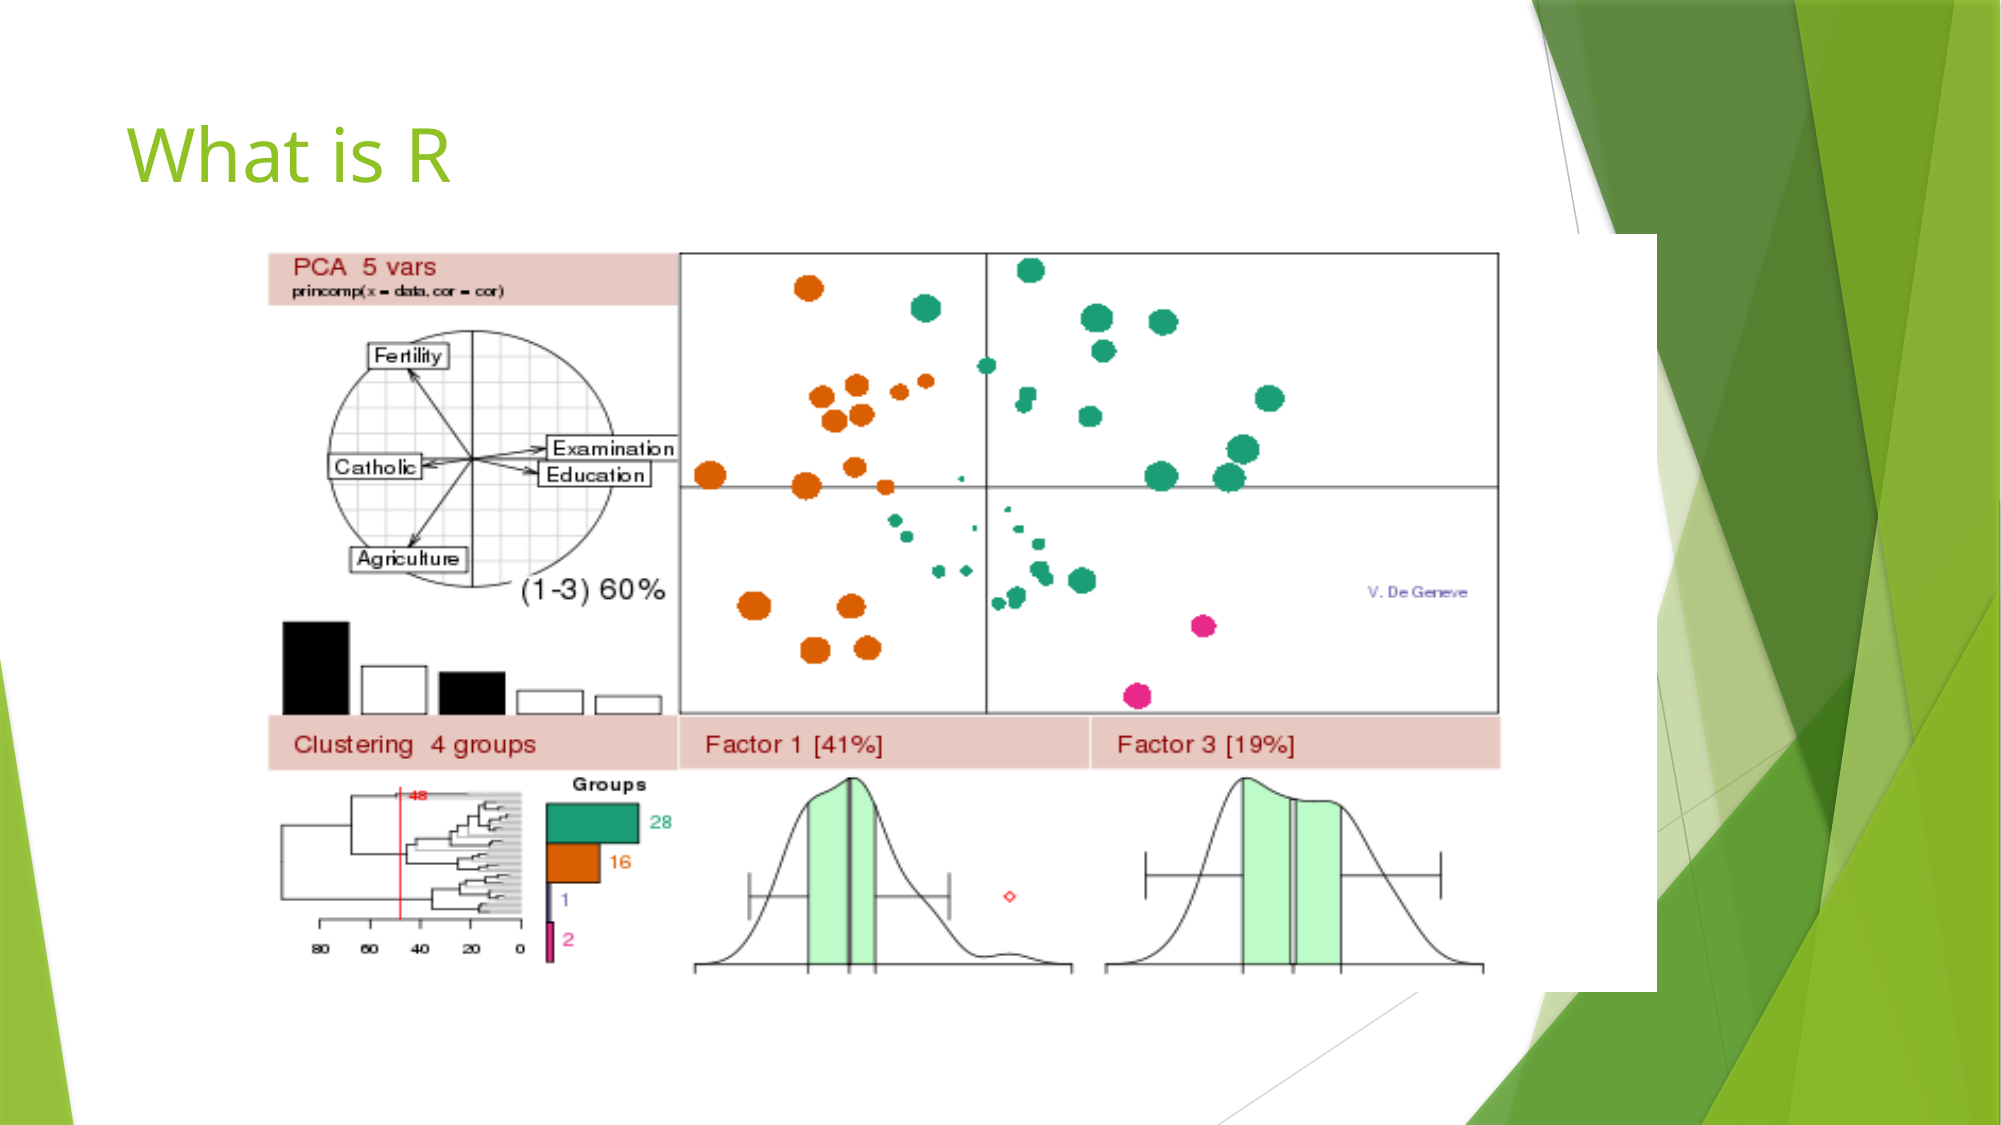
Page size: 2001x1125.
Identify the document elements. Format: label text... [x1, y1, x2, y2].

title What is R [111, 99, 1522, 233]
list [110, 233, 1657, 992]
